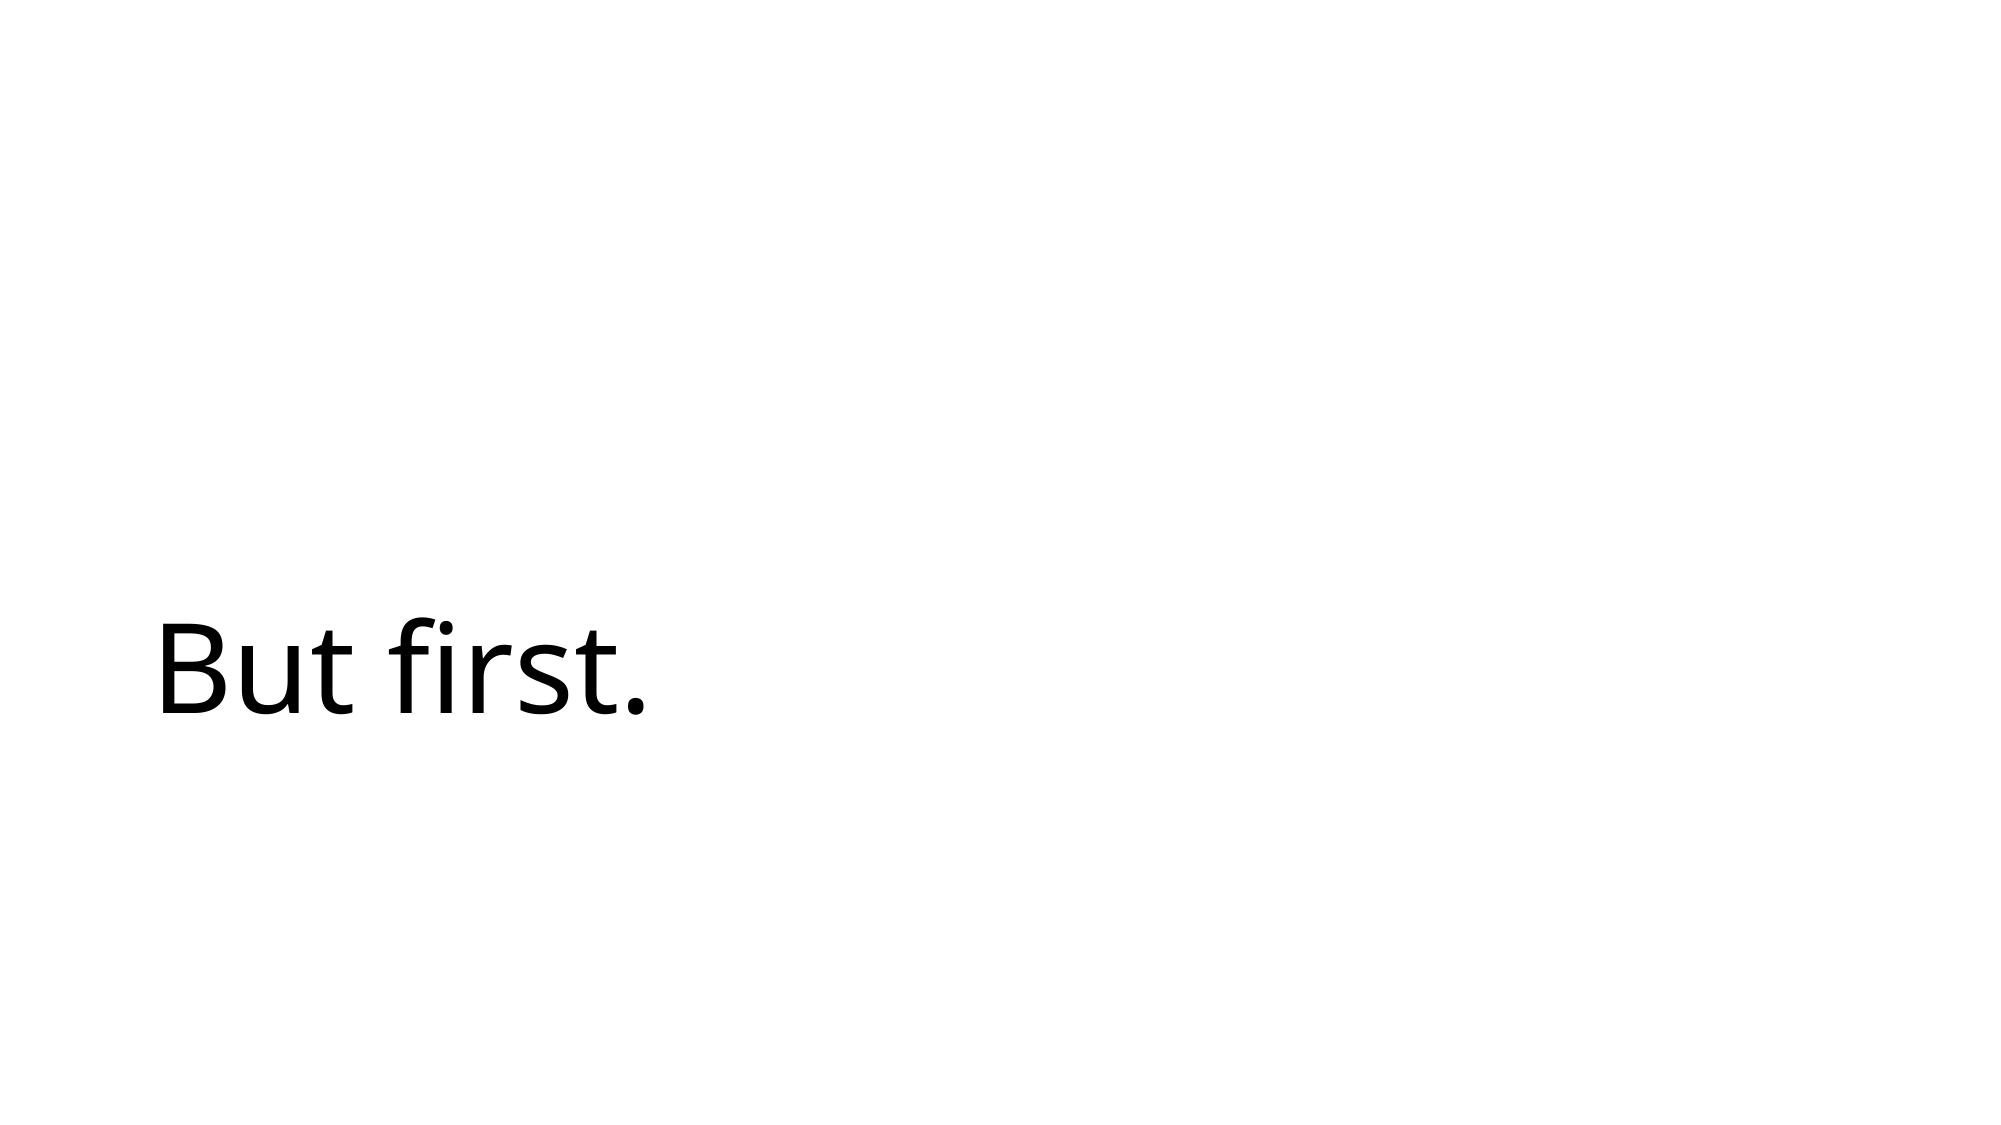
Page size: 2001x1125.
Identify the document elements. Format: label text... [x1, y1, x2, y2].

title But first. [136, 280, 1862, 749]
